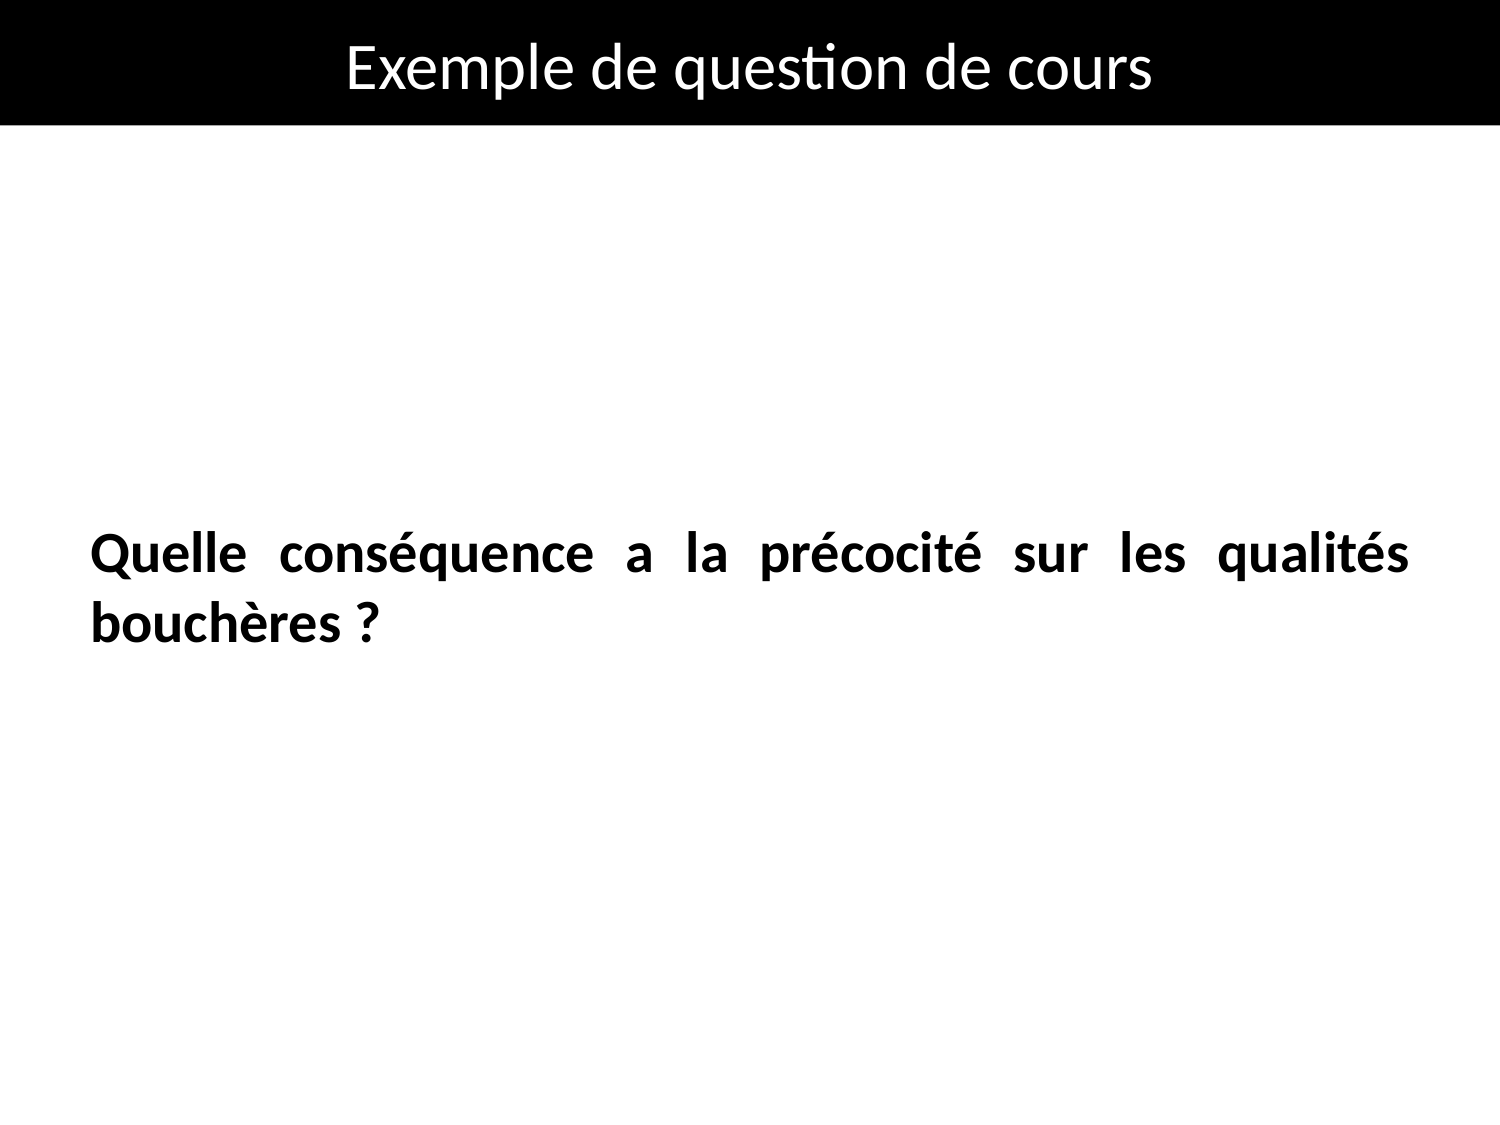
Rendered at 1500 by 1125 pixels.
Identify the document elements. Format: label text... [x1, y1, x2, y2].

title Exemple de question de cours [0, 0, 1500, 126]
list Quelle conséquence a la précocité sur les qualités bouchères ? [75, 262, 1425, 1005]
